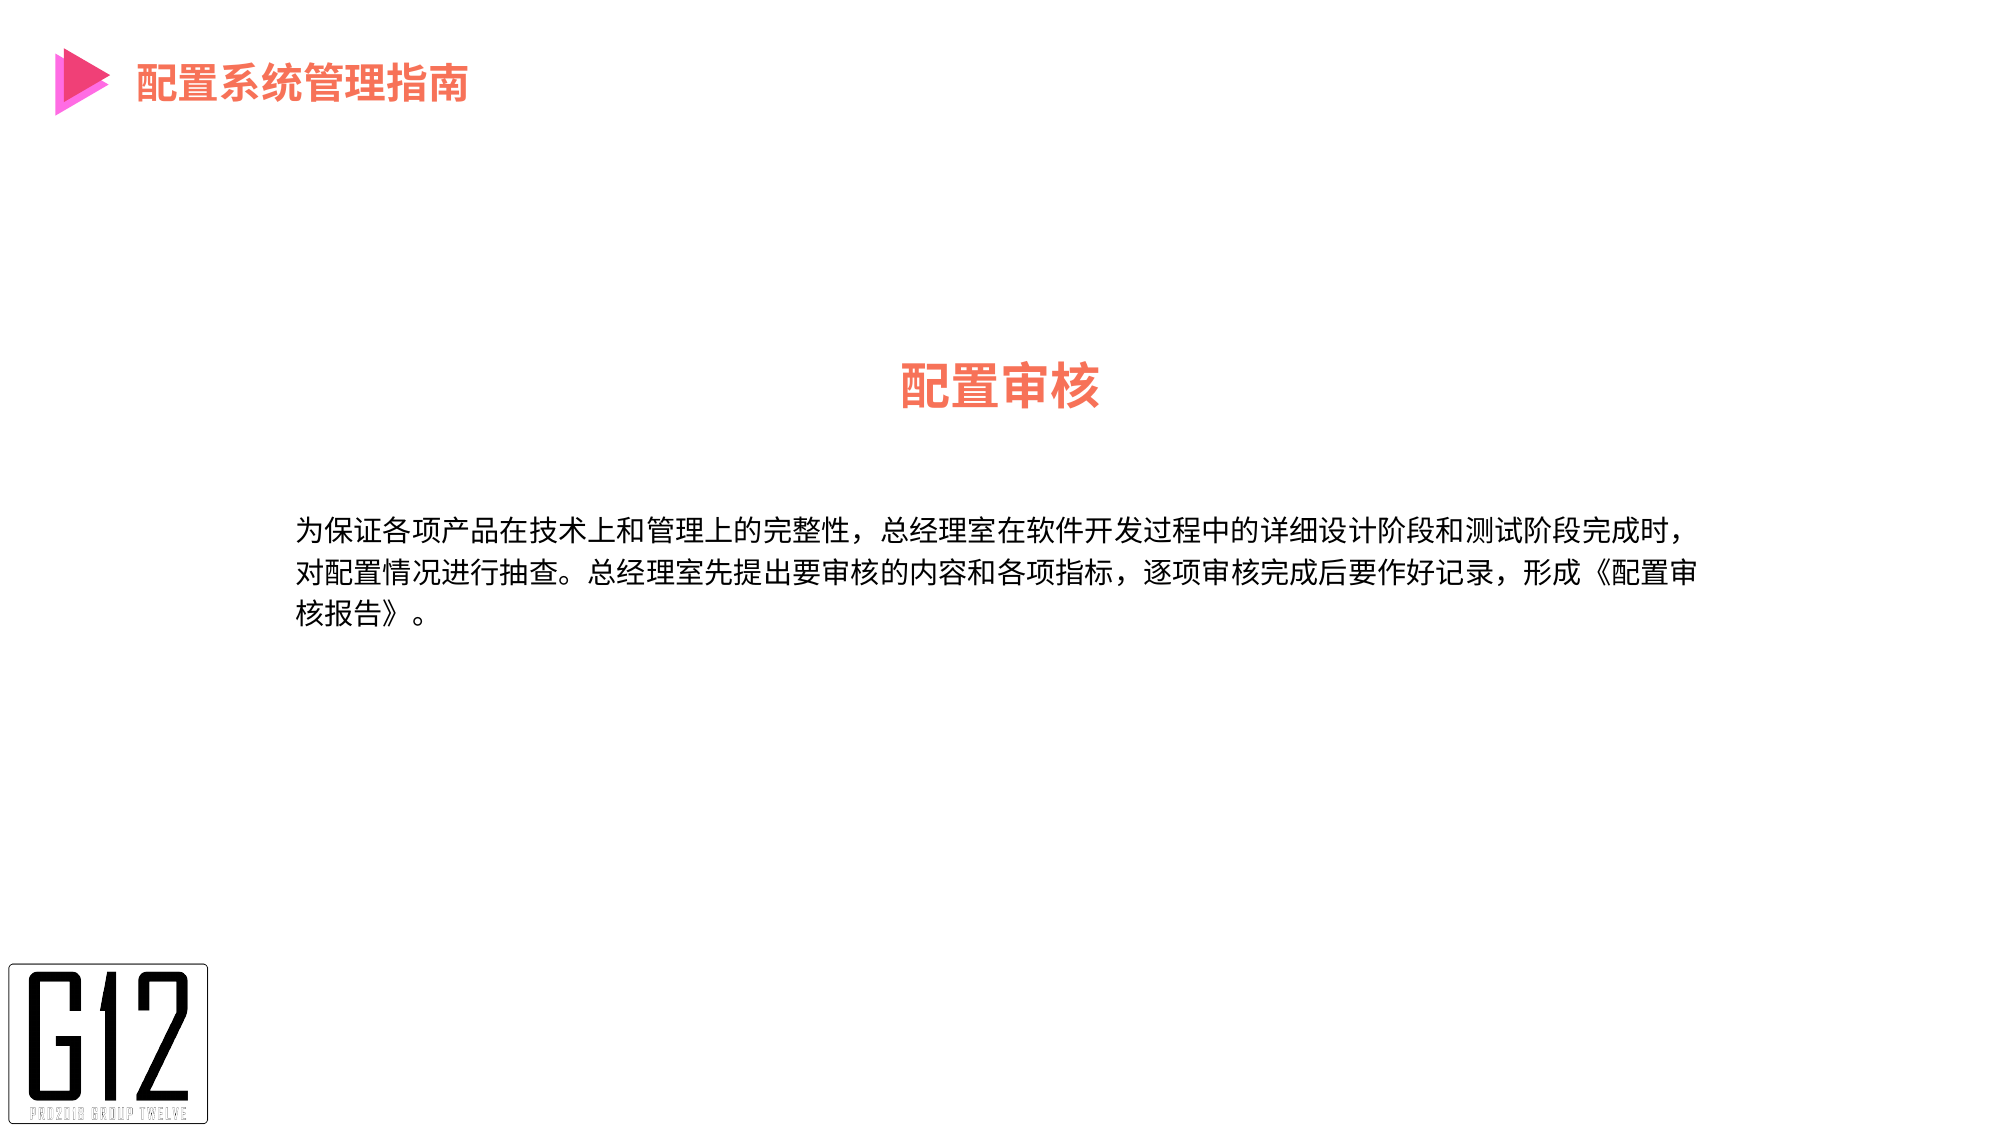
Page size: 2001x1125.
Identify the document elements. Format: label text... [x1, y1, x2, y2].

text_box 配置审核 [709, 347, 1291, 422]
text_box 为保证各项产品在技术上和管理上的完整性，总经理室在软件开发过程中的详细设计阶段和测试阶段完成时，对配置情况进行抽查。总经理室先提出要审核的内容和各项指标，逐项审核完成后要作好记录，形成《配置审核报告》。 [295, 505, 1705, 631]
text_box 配置系统管理指南 [121, 48, 520, 114]
picture [3, 942, 214, 1125]
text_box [55, 48, 111, 116]
